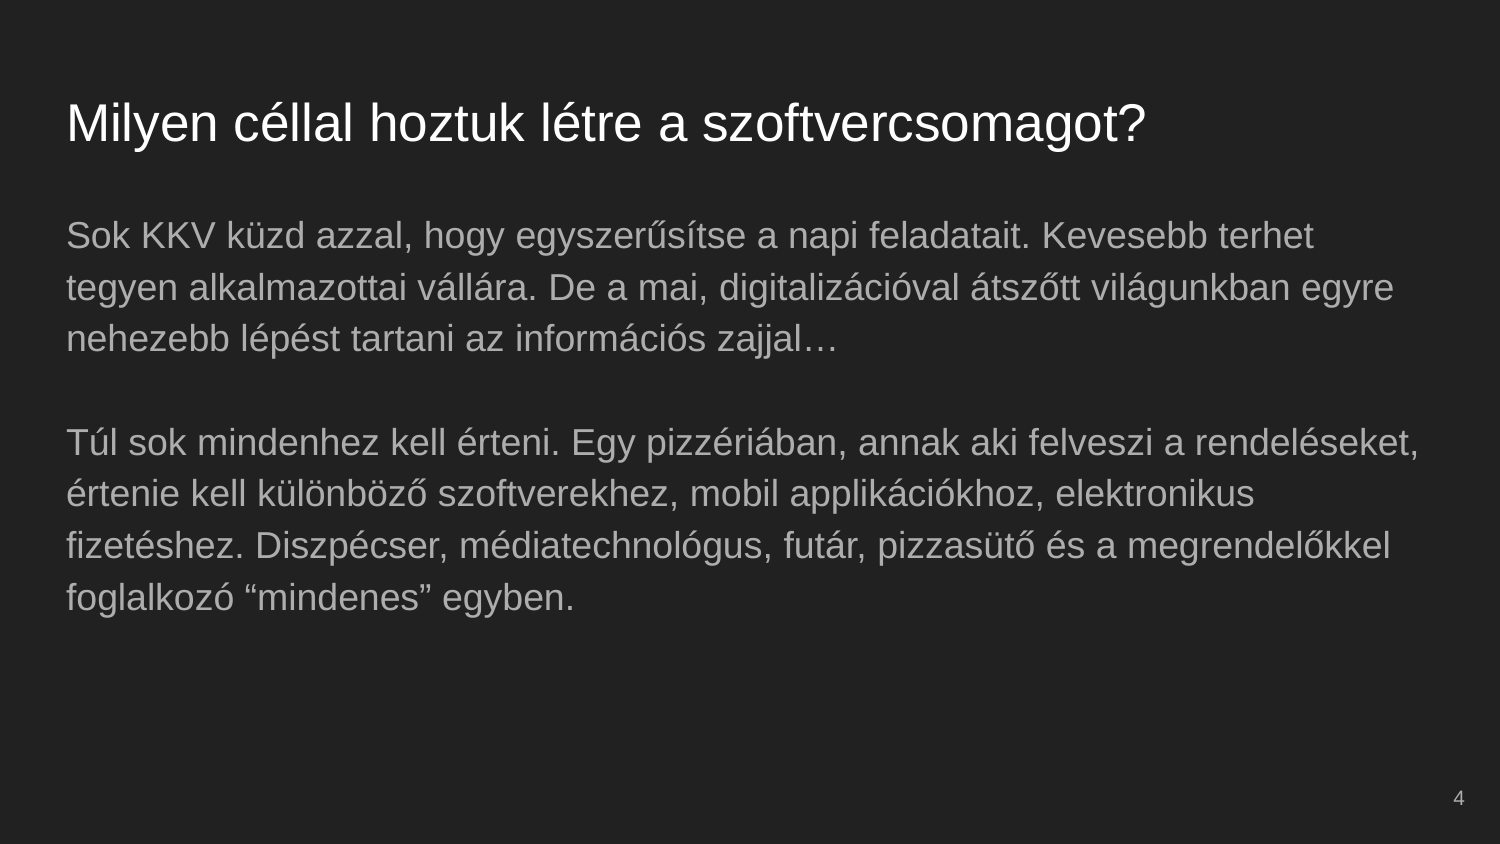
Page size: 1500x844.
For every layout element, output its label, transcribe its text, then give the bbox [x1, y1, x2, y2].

list Sok KKV küzd azzal, hogy egyszerűsítse a napi feladatait. Kevesebb terhet tegyen alkalmazottai vállára. De a mai, digitalizációval átszőtt világunkban egyre nehezebb lépést tartani az információs zajjal… Túl sok mindenhez kell érteni. Egy pizzériában, annak aki felveszi a rendeléseket, értenie kell különböző szoftverekhez, mobil applikációkhoz, elektronikus fizetéshez. Diszpécser, médiatechnológus, futár, pizzasütő és a megrendelőkkel foglalkozó “mindenes” egyben. [51, 189, 1449, 750]
slide_number ‹#› [1389, 764, 1480, 830]
title Milyen céllal hoztuk létre a szoftvercsomagot? [51, 72, 1449, 167]
